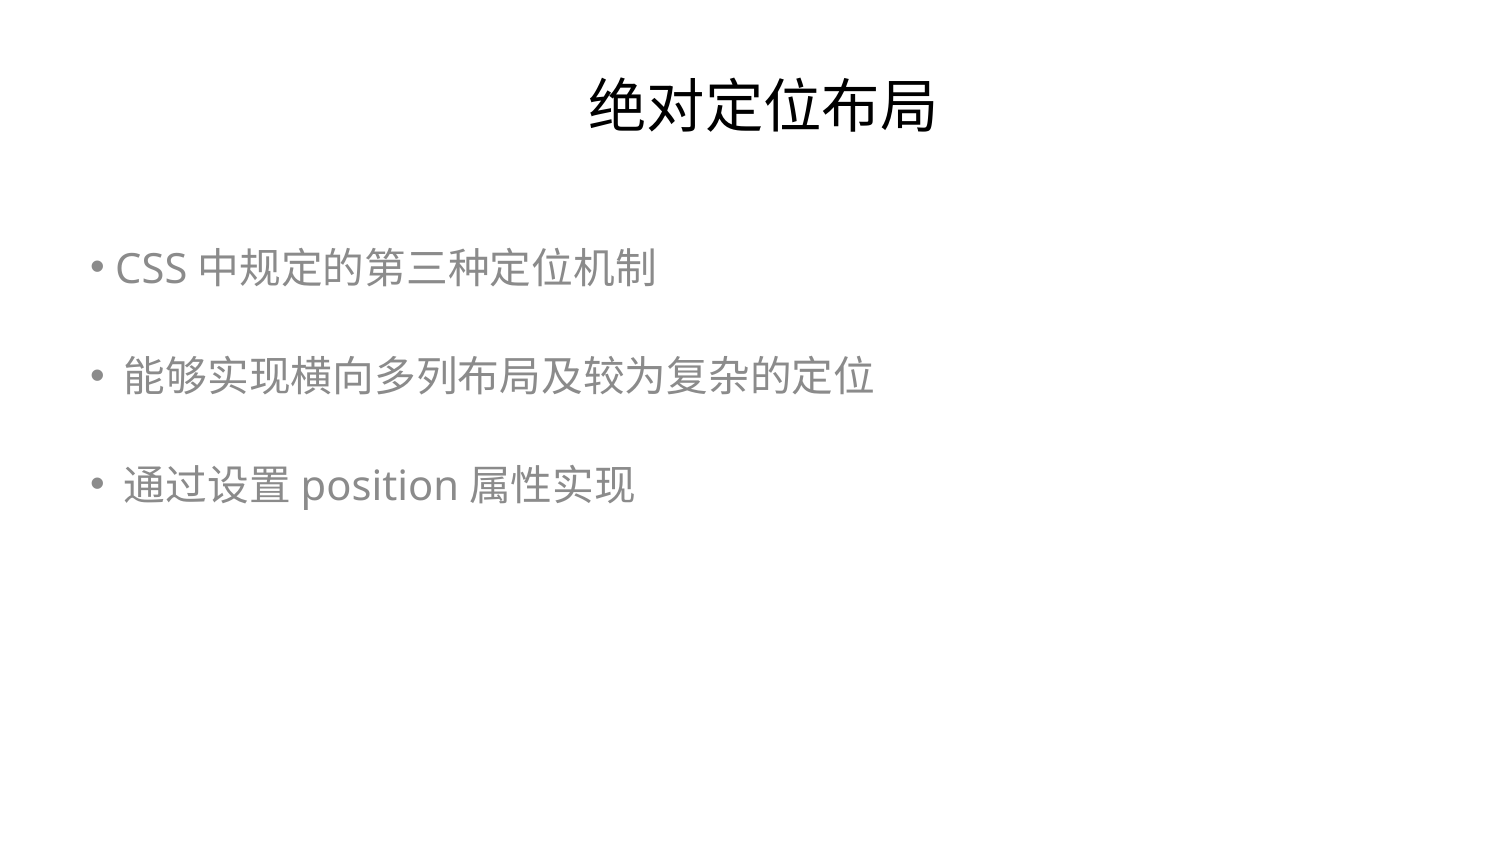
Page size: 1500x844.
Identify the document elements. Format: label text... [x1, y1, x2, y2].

text_box 绝对定位布局 [74, 33, 1425, 175]
text_box CSS中规定的第三种定位机制 能够实现横向多列布局及较为复杂的定位 通过设置position属性实现 [74, 183, 1425, 741]
